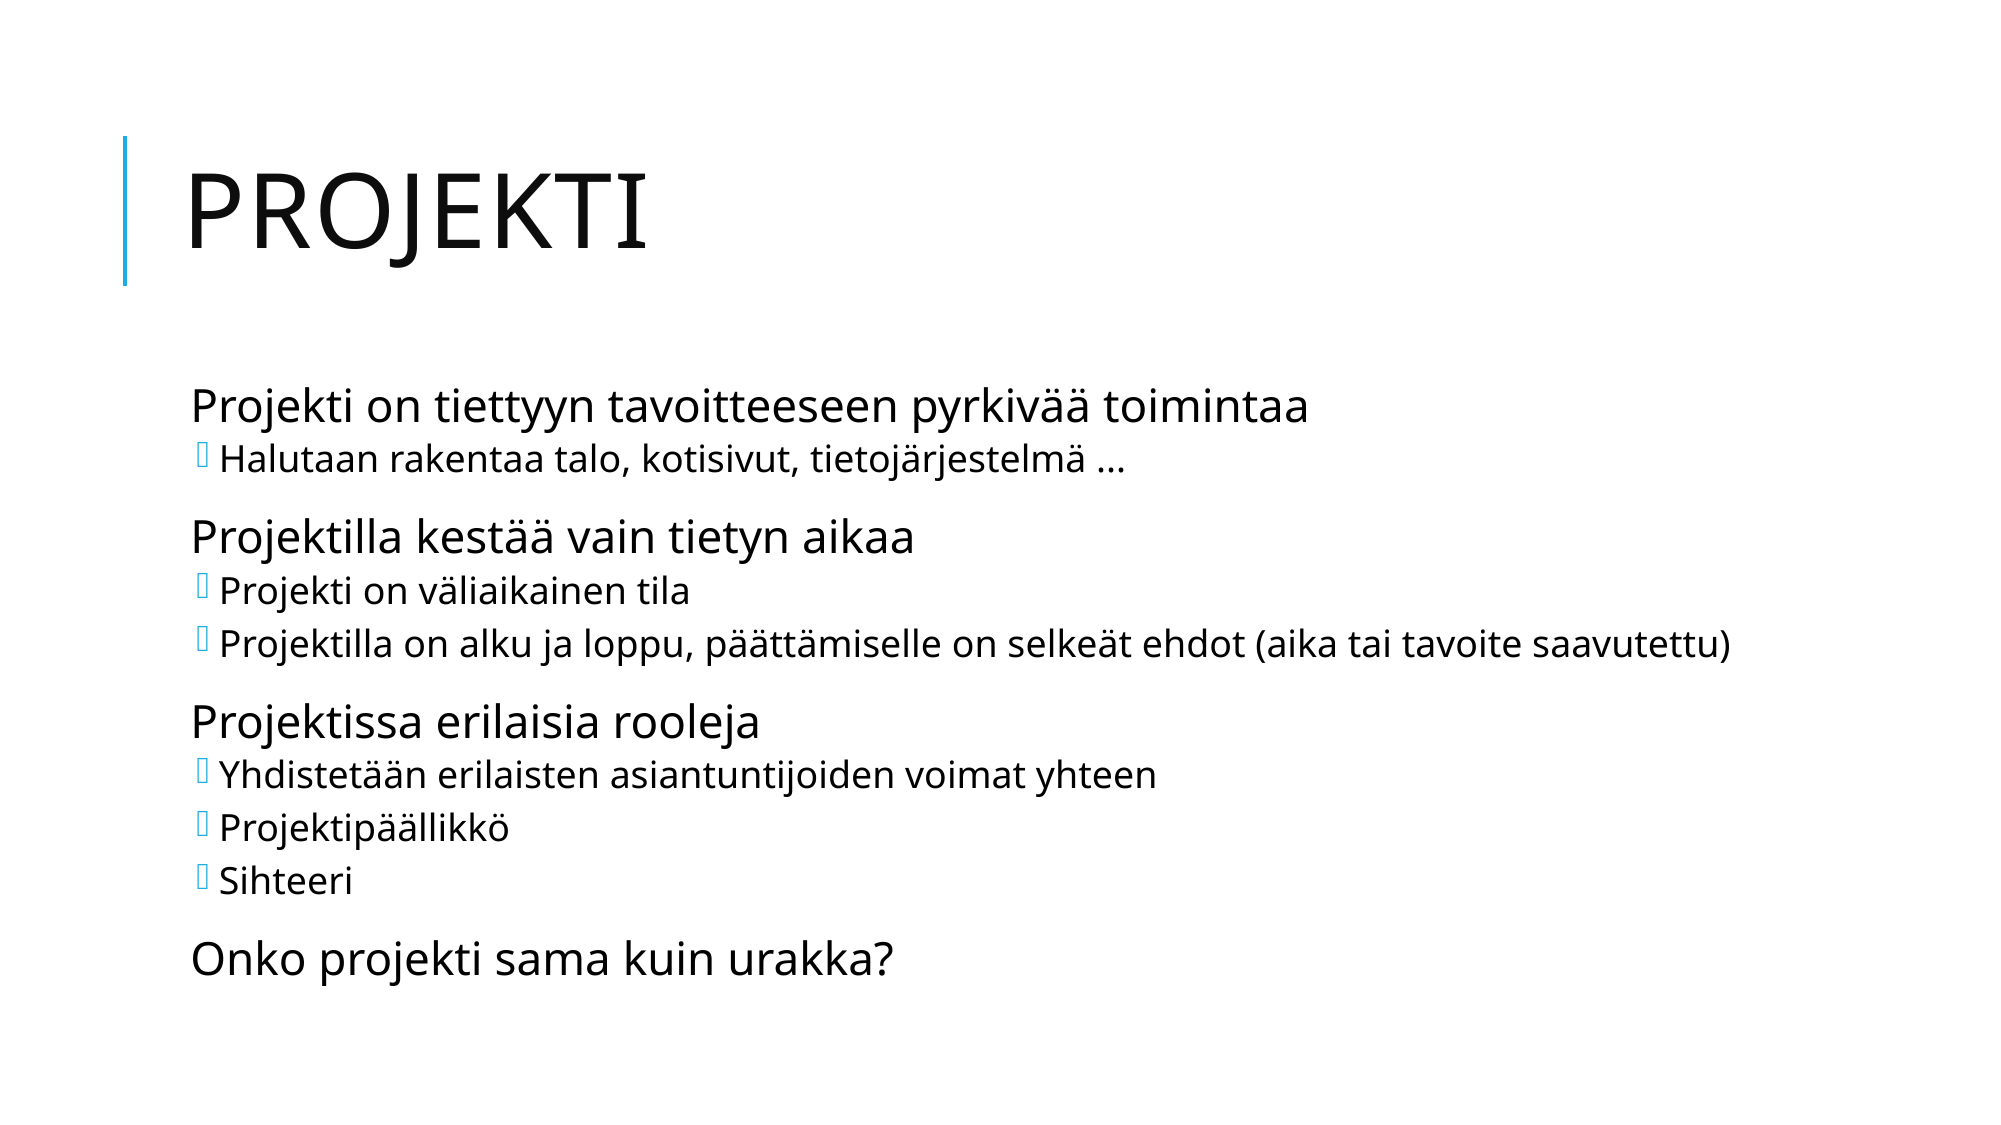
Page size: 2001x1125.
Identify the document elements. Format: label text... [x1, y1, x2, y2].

title Projekti [168, 96, 1763, 342]
list Projekti on tiettyyn tavoitteeseen pyrkivää toimintaa Halutaan rakentaa talo, kotisivut, tietojärjestelmä ... Projektilla kestää vain tietyn aikaa Projekti on väliaikainen tila Projektilla on alku ja loppu, päättämiselle on selkeät ehdot (aika tai tavoite saavutettu) Projektissa erilaisia rooleja Yhdistetään erilaisten asiantuntijoiden voimat yhteen Projektipäällikkö Sihteeri Onko projekti sama kuin urakka? [168, 375, 1763, 1035]
